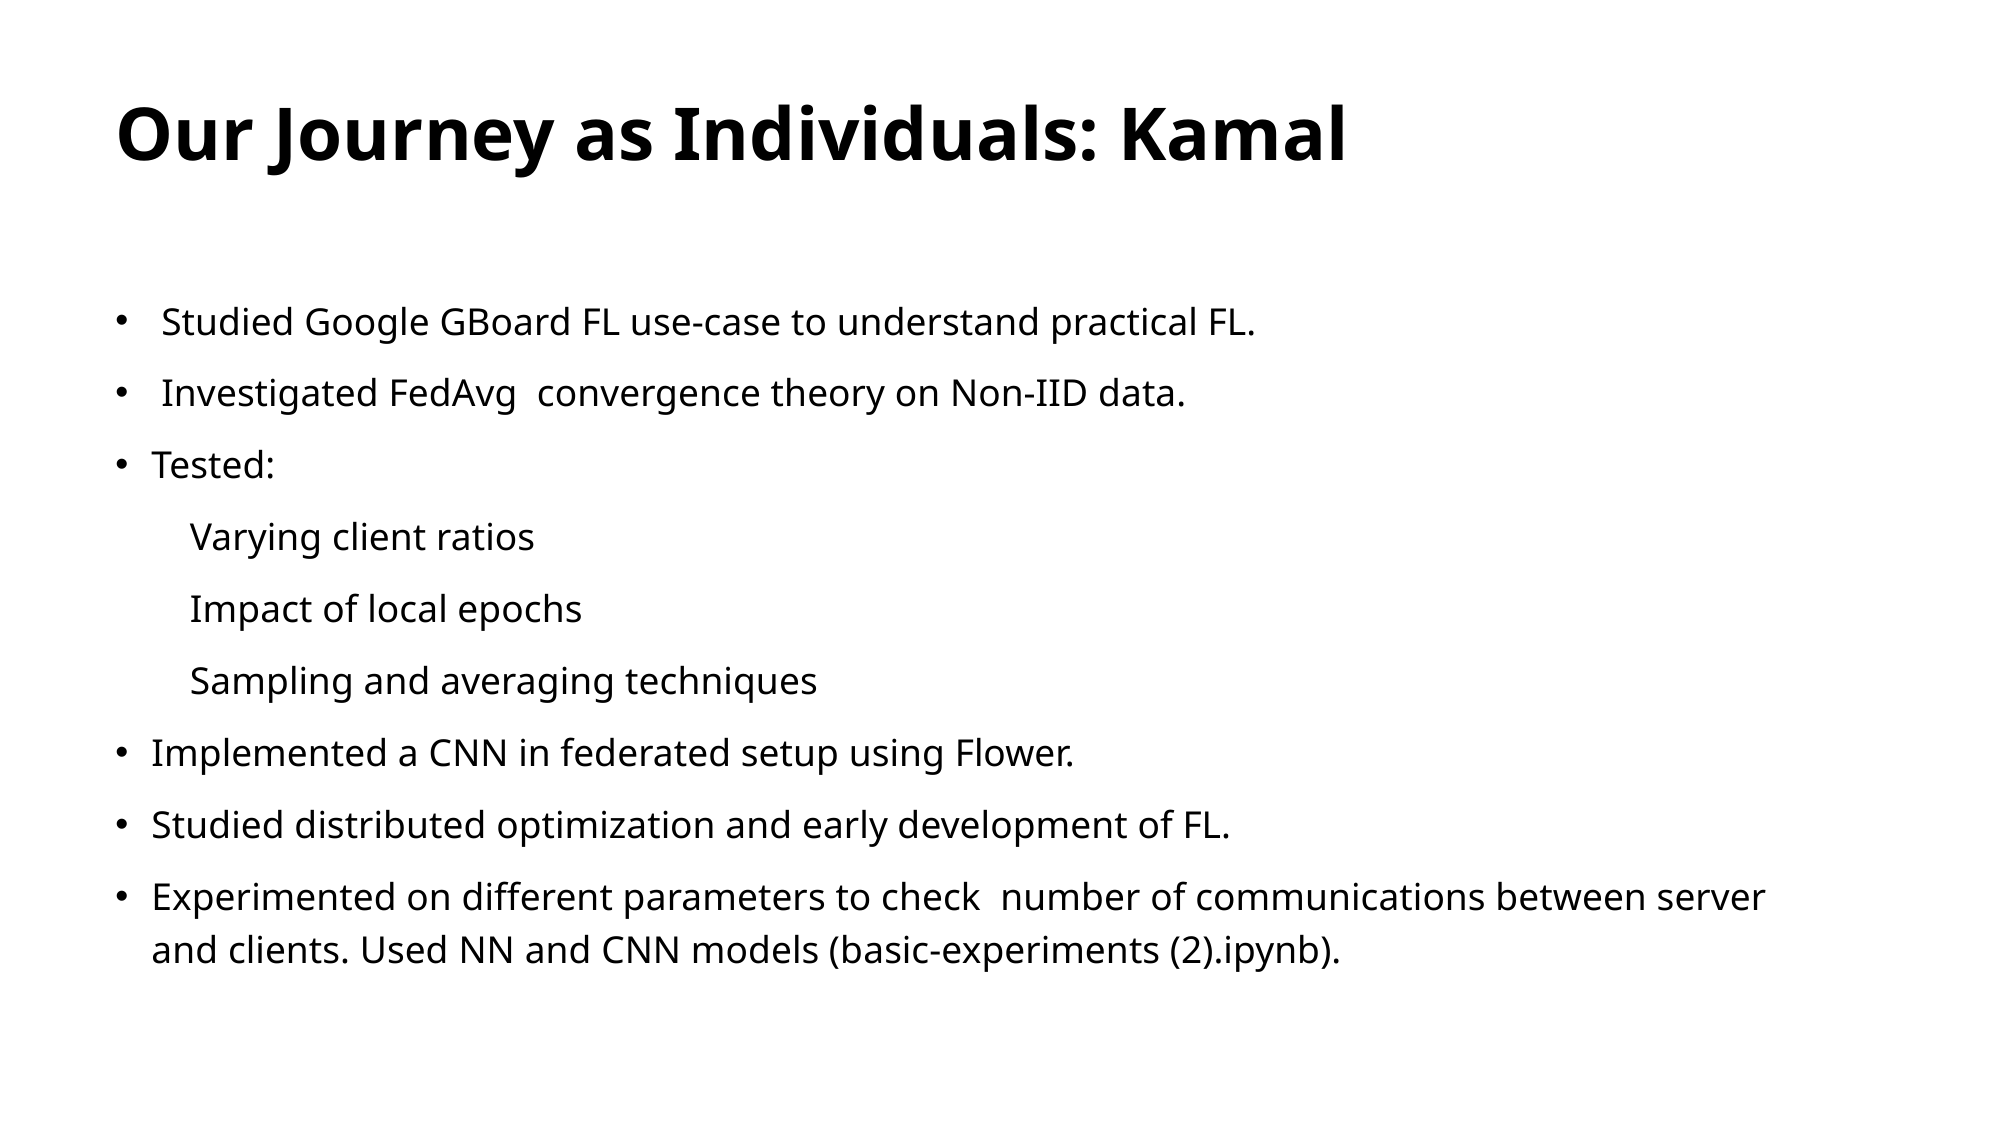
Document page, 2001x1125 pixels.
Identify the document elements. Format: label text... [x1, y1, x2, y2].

list Studied Google GBoard FL use-case to understand practical FL. Investigated FedAvg convergence theory on Non-IID data. Tested: Varying client ratios Impact of local epochs Sampling and averaging techniques Implemented a CNN in federated setup using Flower. Studied distributed optimization and early development of FL. Experimented on different parameters to check number of communications between server and clients. Used NN and CNN models (basic-experiments (2).ipynb). [100, 281, 1849, 1035]
title Our Journey as Individuals: Kamal [100, 90, 1849, 276]
